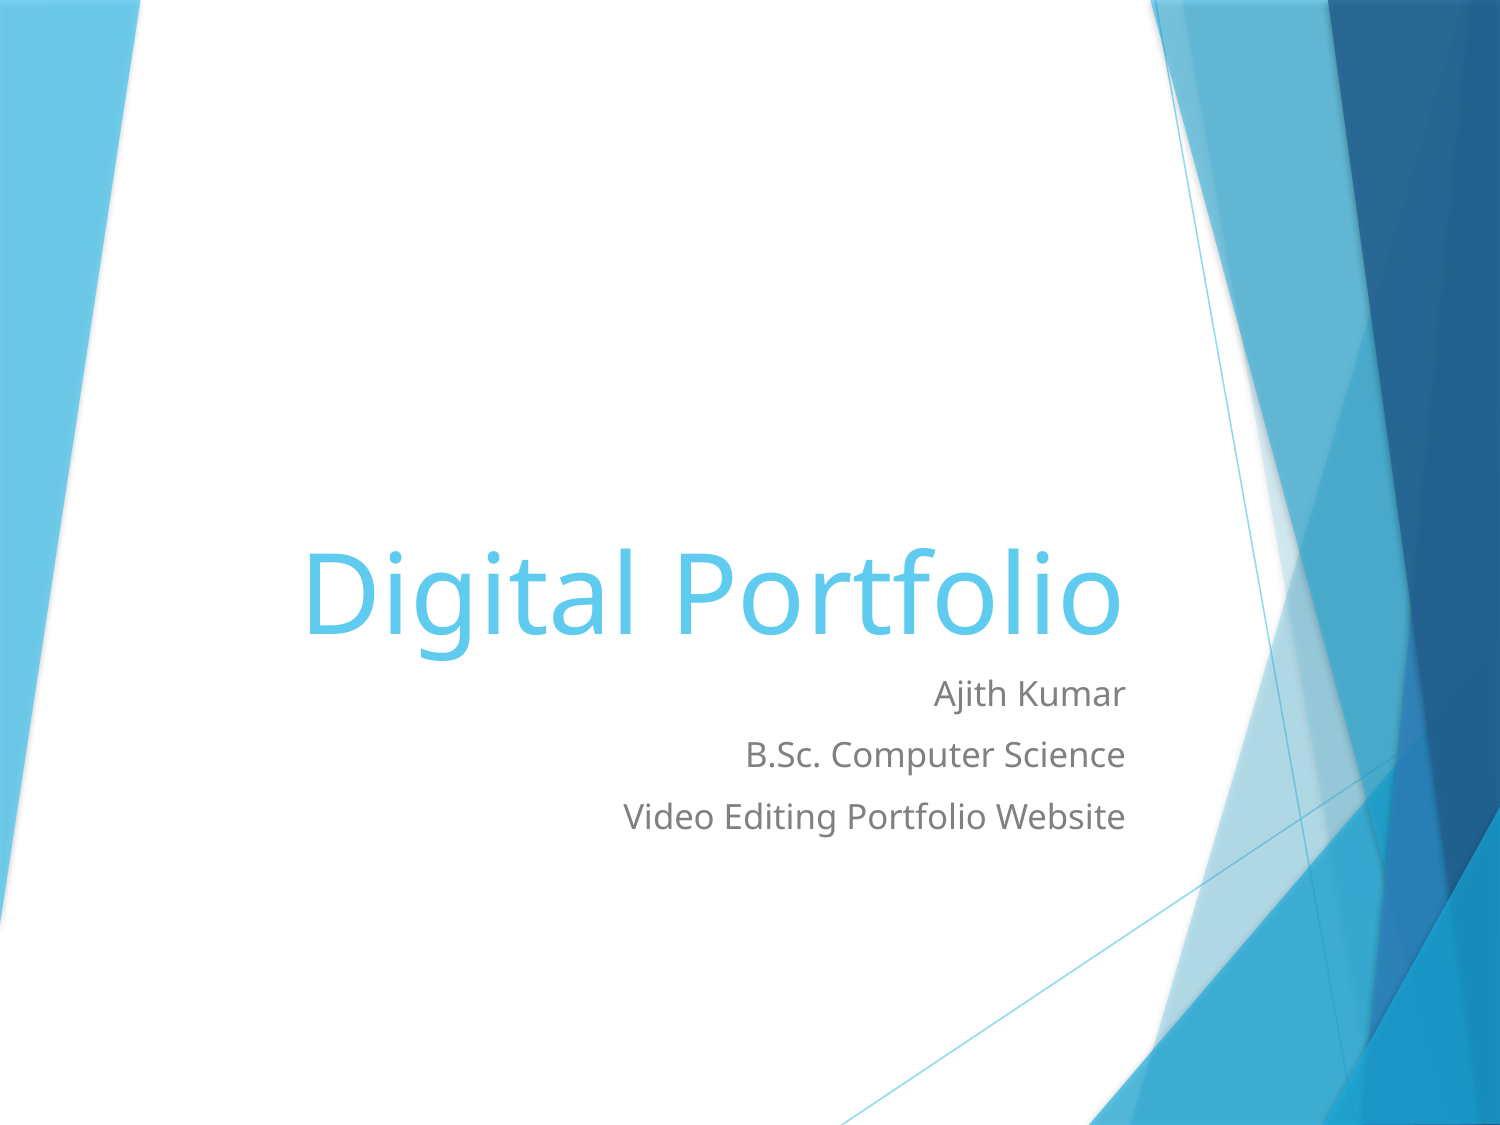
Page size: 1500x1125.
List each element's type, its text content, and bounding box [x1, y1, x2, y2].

subtitle Ajith Kumar B.Sc. Computer Science Video Editing Portfolio Website [185, 664, 1142, 845]
title Digital Portfolio [185, 394, 1142, 664]
